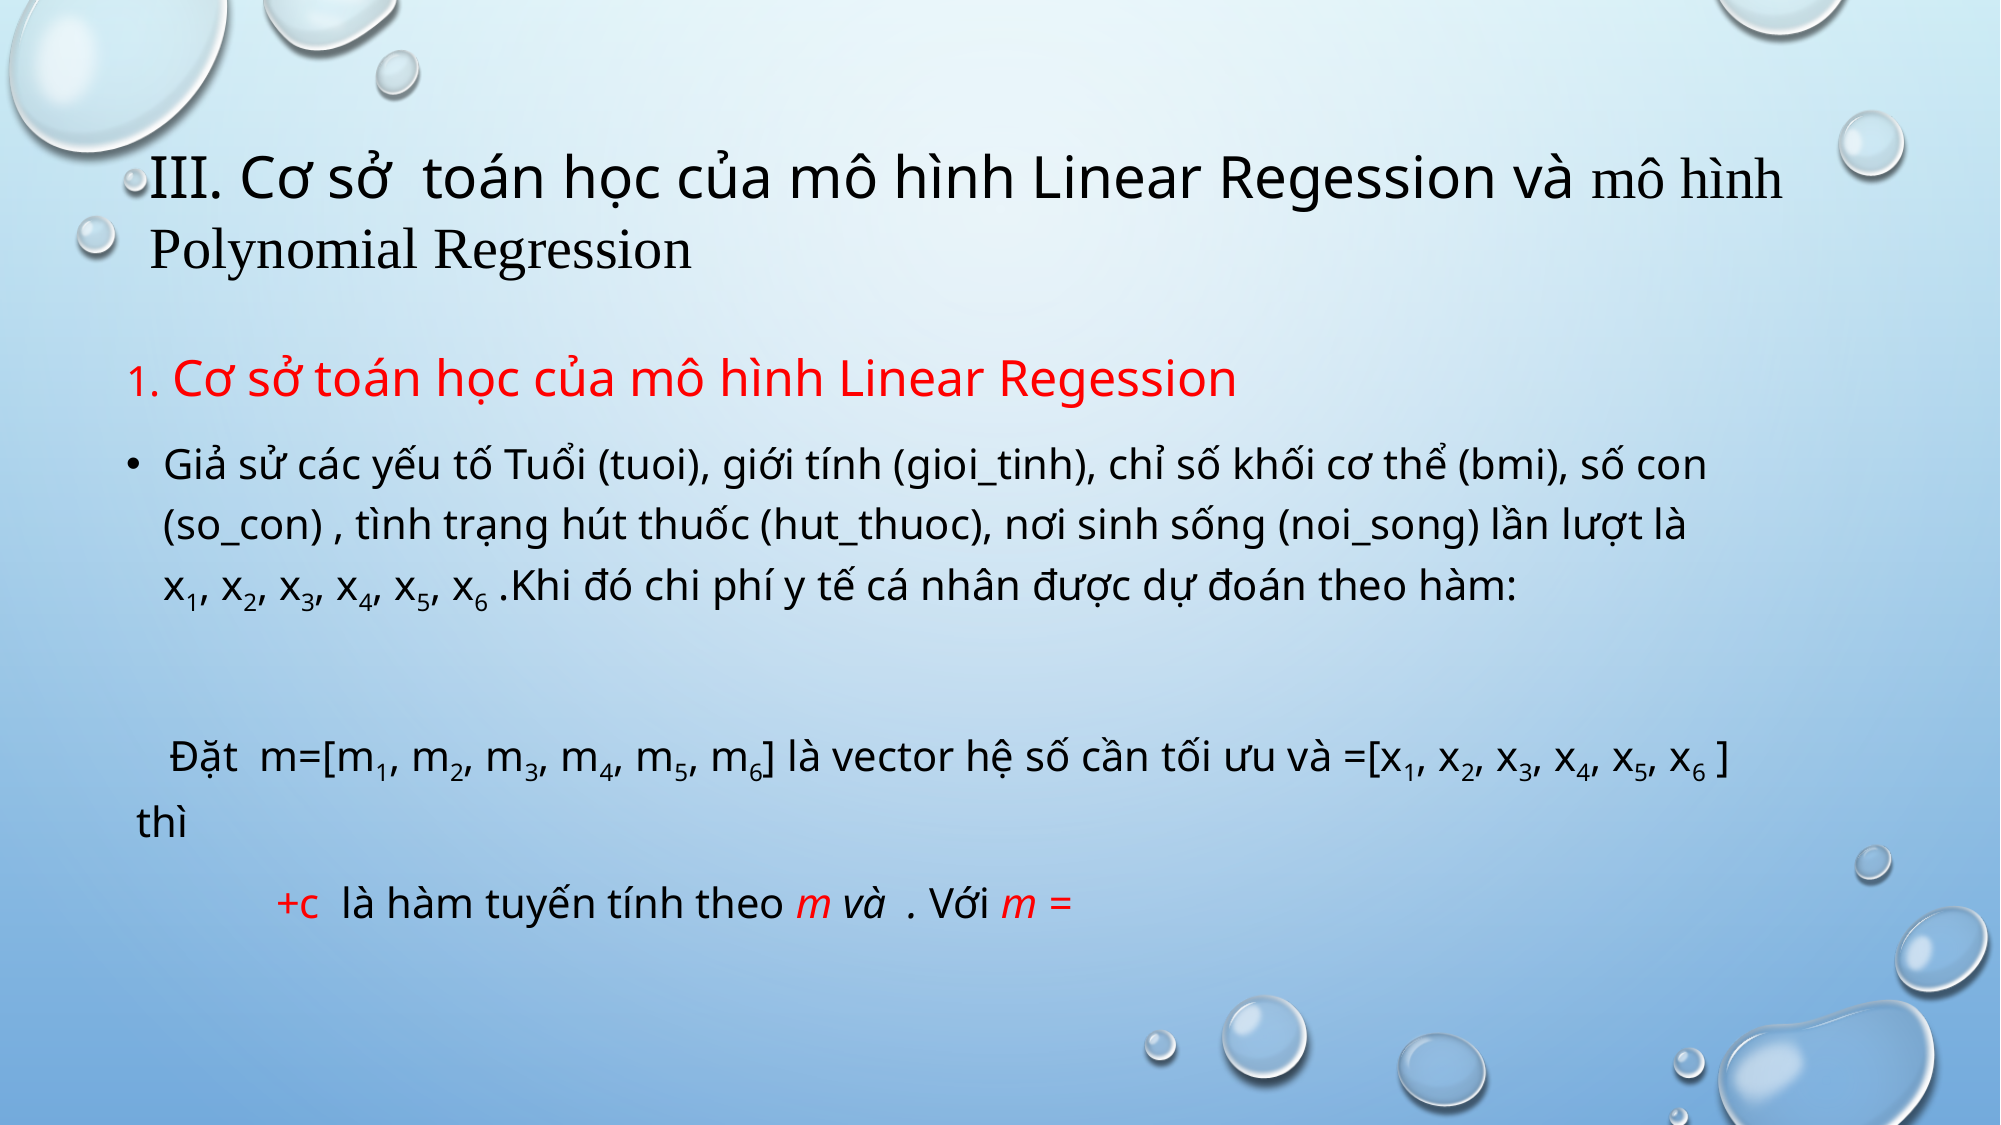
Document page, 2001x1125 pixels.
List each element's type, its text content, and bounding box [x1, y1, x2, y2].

title III. Cơ sở toán học của mô hình Linear Regession và mô hình Polynomial Regression [134, 118, 1835, 303]
picture [0, 0, 2000, 1125]
